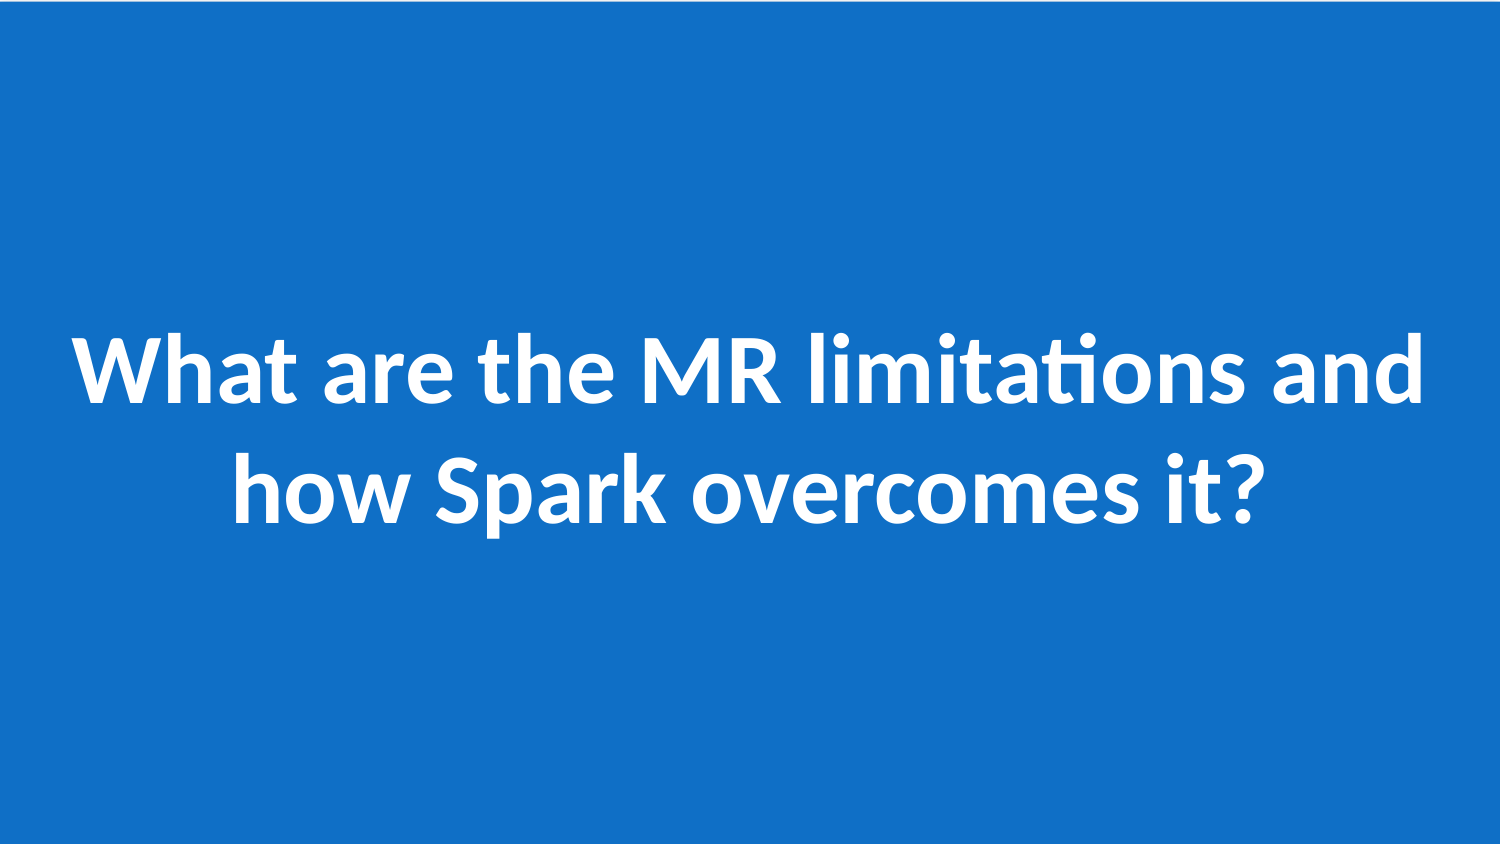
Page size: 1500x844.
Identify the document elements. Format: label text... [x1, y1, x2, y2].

text_box What are the MR limitations and how Spark overcomes it? [0, 1, 1500, 844]
